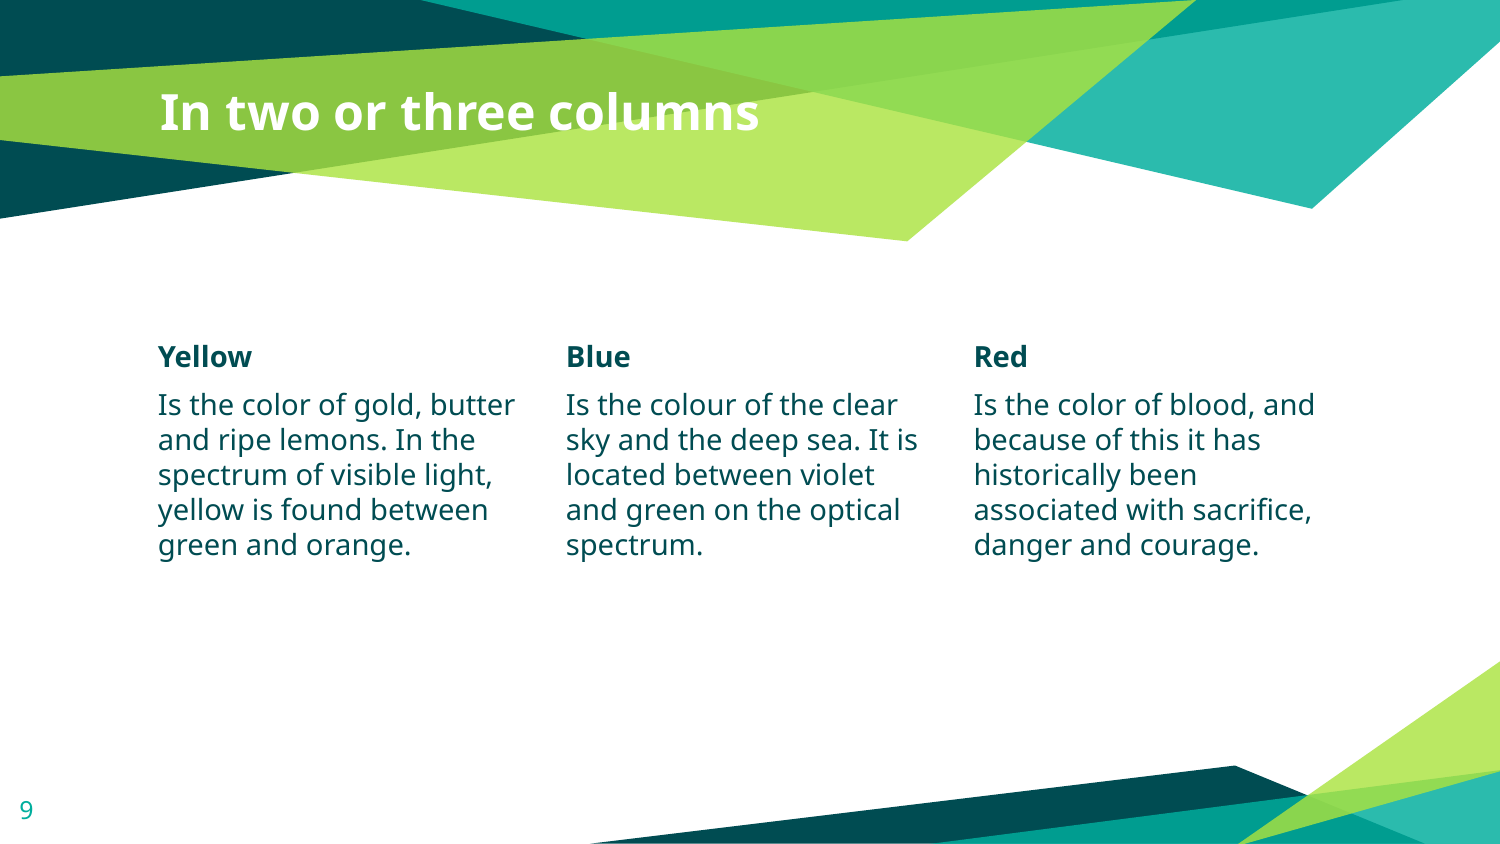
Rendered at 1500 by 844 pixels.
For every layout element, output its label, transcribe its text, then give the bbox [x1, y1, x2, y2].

slide_number ‹#› [4, 779, 95, 844]
title In two or three columns [145, 65, 1355, 206]
list Yellow Is the color of gold, butter and ripe lemons. In the spectrum of visible light, yellow is found between green and orange. [142, 323, 531, 808]
list Red Is the color of blood, and because of this it has historically been associated with sacrifice, danger and courage. [958, 323, 1347, 808]
list Blue Is the colour of the clear sky and the deep sea. It is located between violet and green on the optical spectrum. [550, 323, 939, 808]
